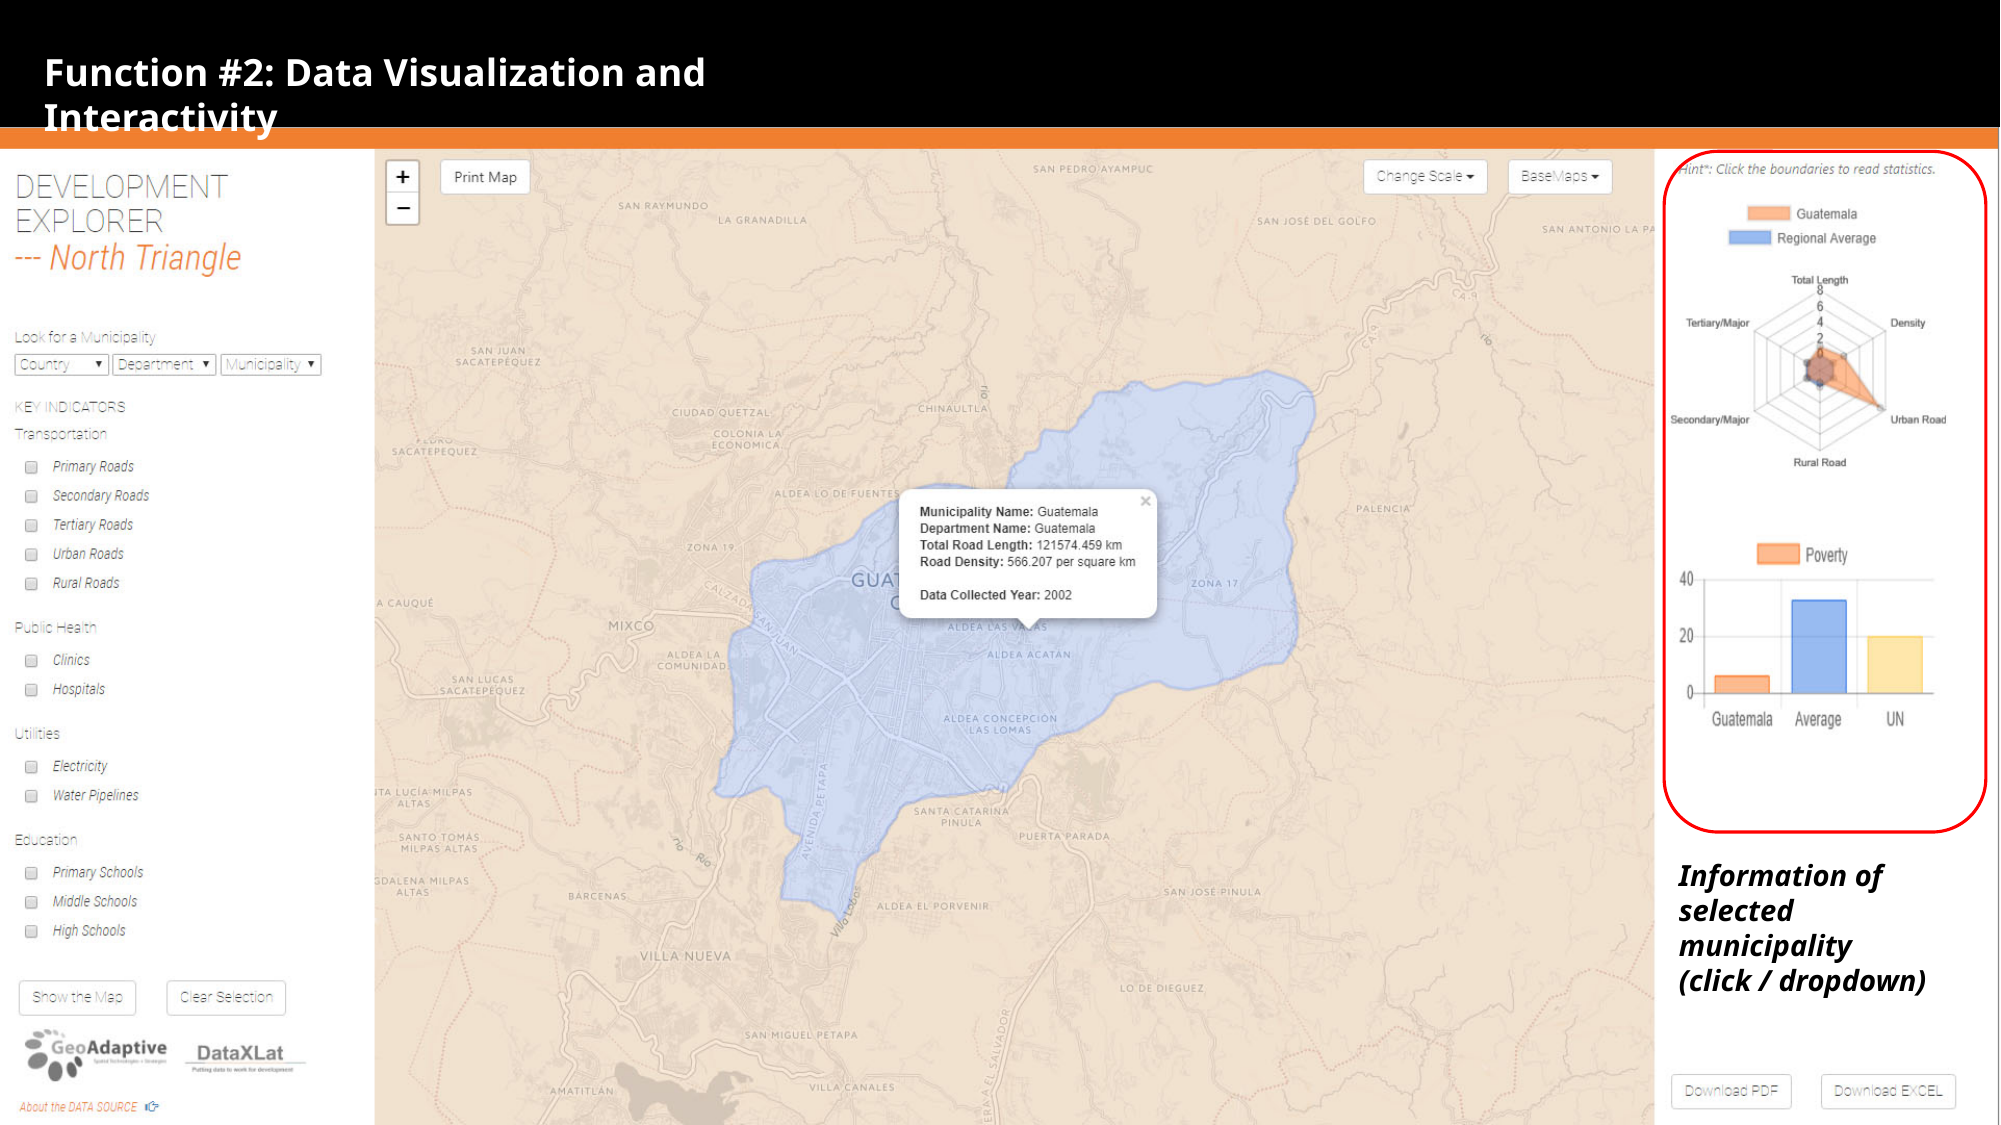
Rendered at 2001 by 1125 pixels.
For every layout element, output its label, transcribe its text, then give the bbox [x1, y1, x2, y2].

text_box Function #2: Data Visualization and Interactivity [29, 41, 941, 127]
picture [0, 127, 2000, 1125]
